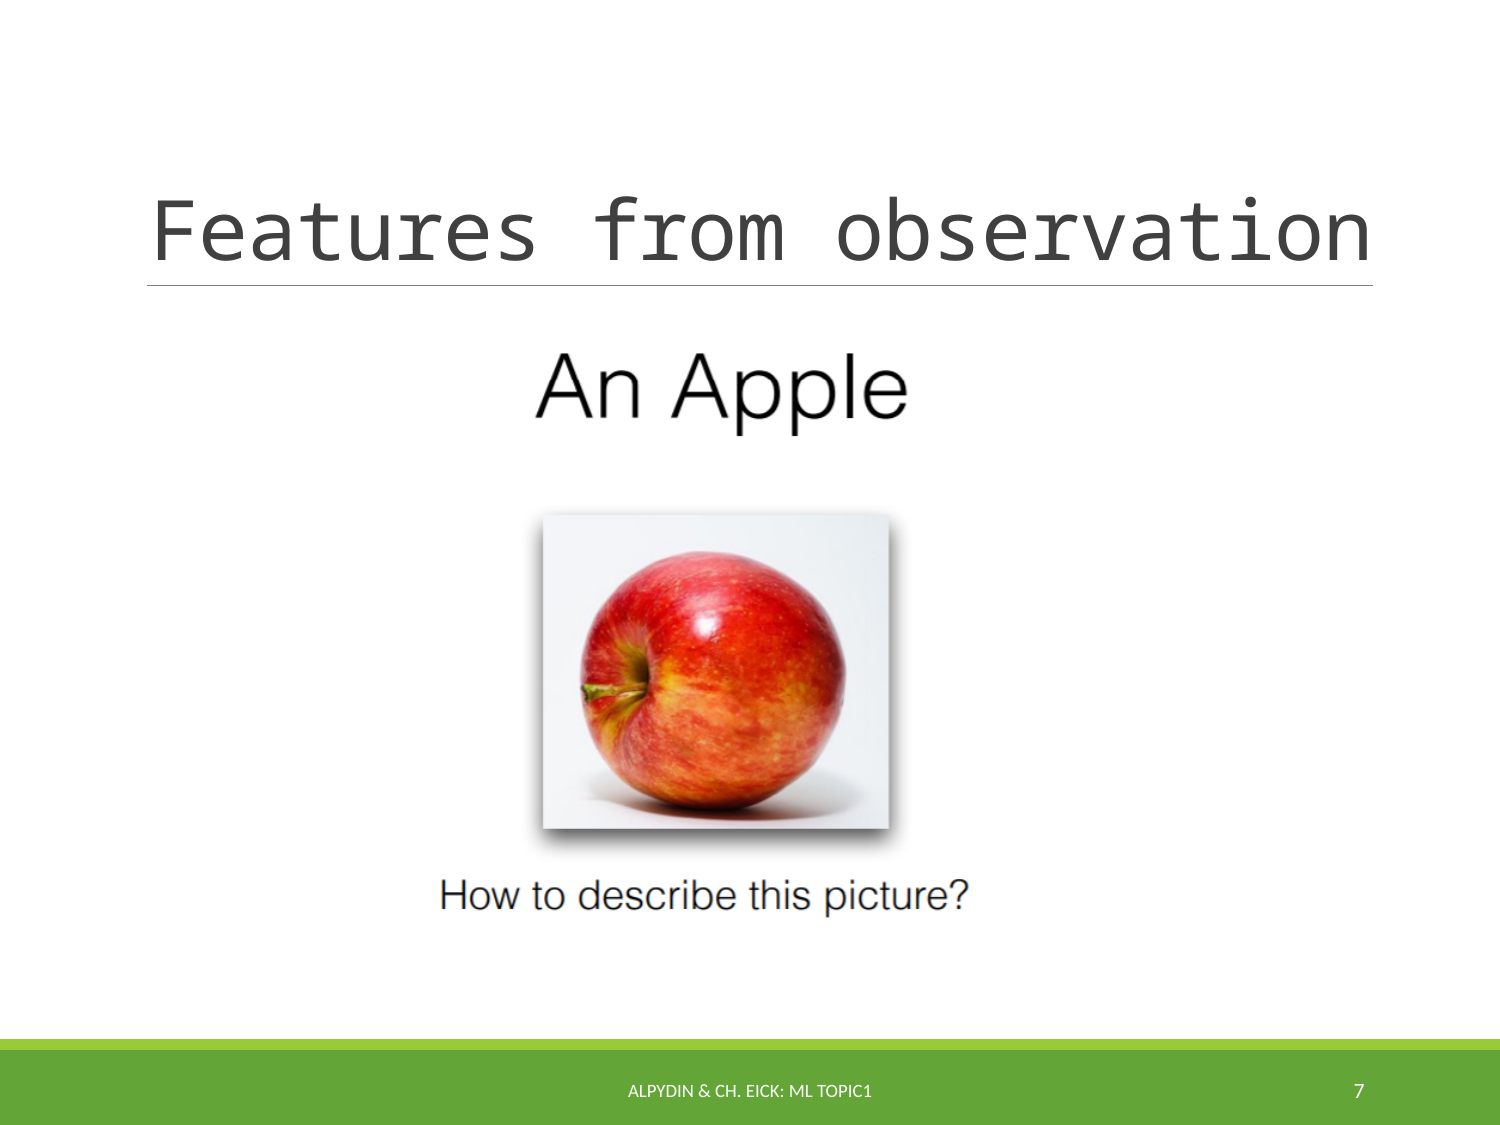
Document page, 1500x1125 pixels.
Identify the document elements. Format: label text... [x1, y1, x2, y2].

slide_number 7 [1218, 1059, 1380, 1120]
footer Alpydin & Ch. Eick: ML Topic1 [453, 1059, 1047, 1120]
title Features from observation [135, 47, 1400, 285]
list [298, 302, 1209, 964]
